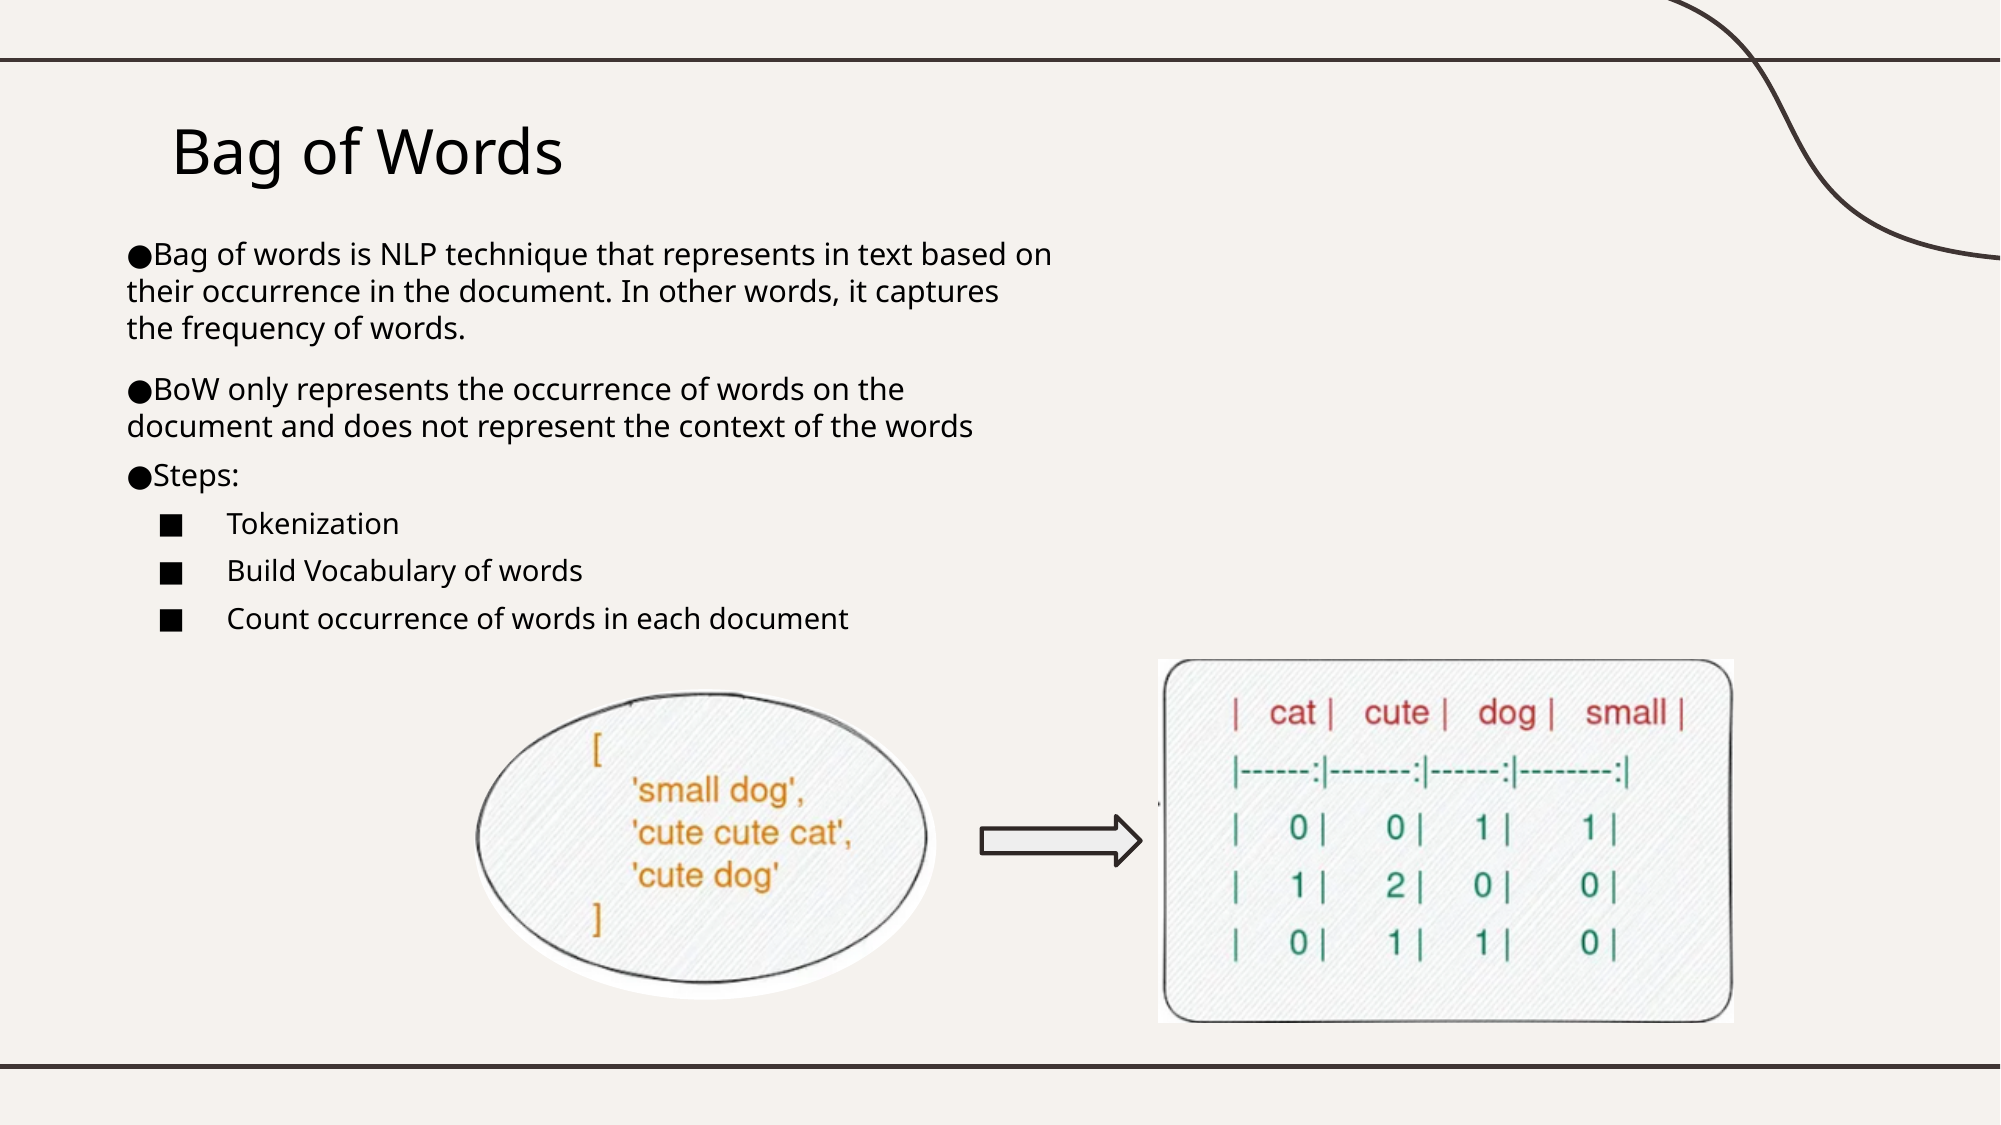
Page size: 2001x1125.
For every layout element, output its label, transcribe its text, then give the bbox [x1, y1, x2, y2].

title Bag of Words [156, 97, 1187, 223]
picture [474, 688, 937, 1000]
picture [1157, 658, 1735, 1023]
list Bag of words is NLP technique that represents in text based on their occurrence in the document. In other words, it captures the frequency of words. BoW only represents the occurrence of words on the document and does not represent the context of the words Steps: Tokenization Build Vocabulary of words Count occurrence of words in each document [111, 220, 1068, 686]
text_box [979, 814, 1143, 868]
